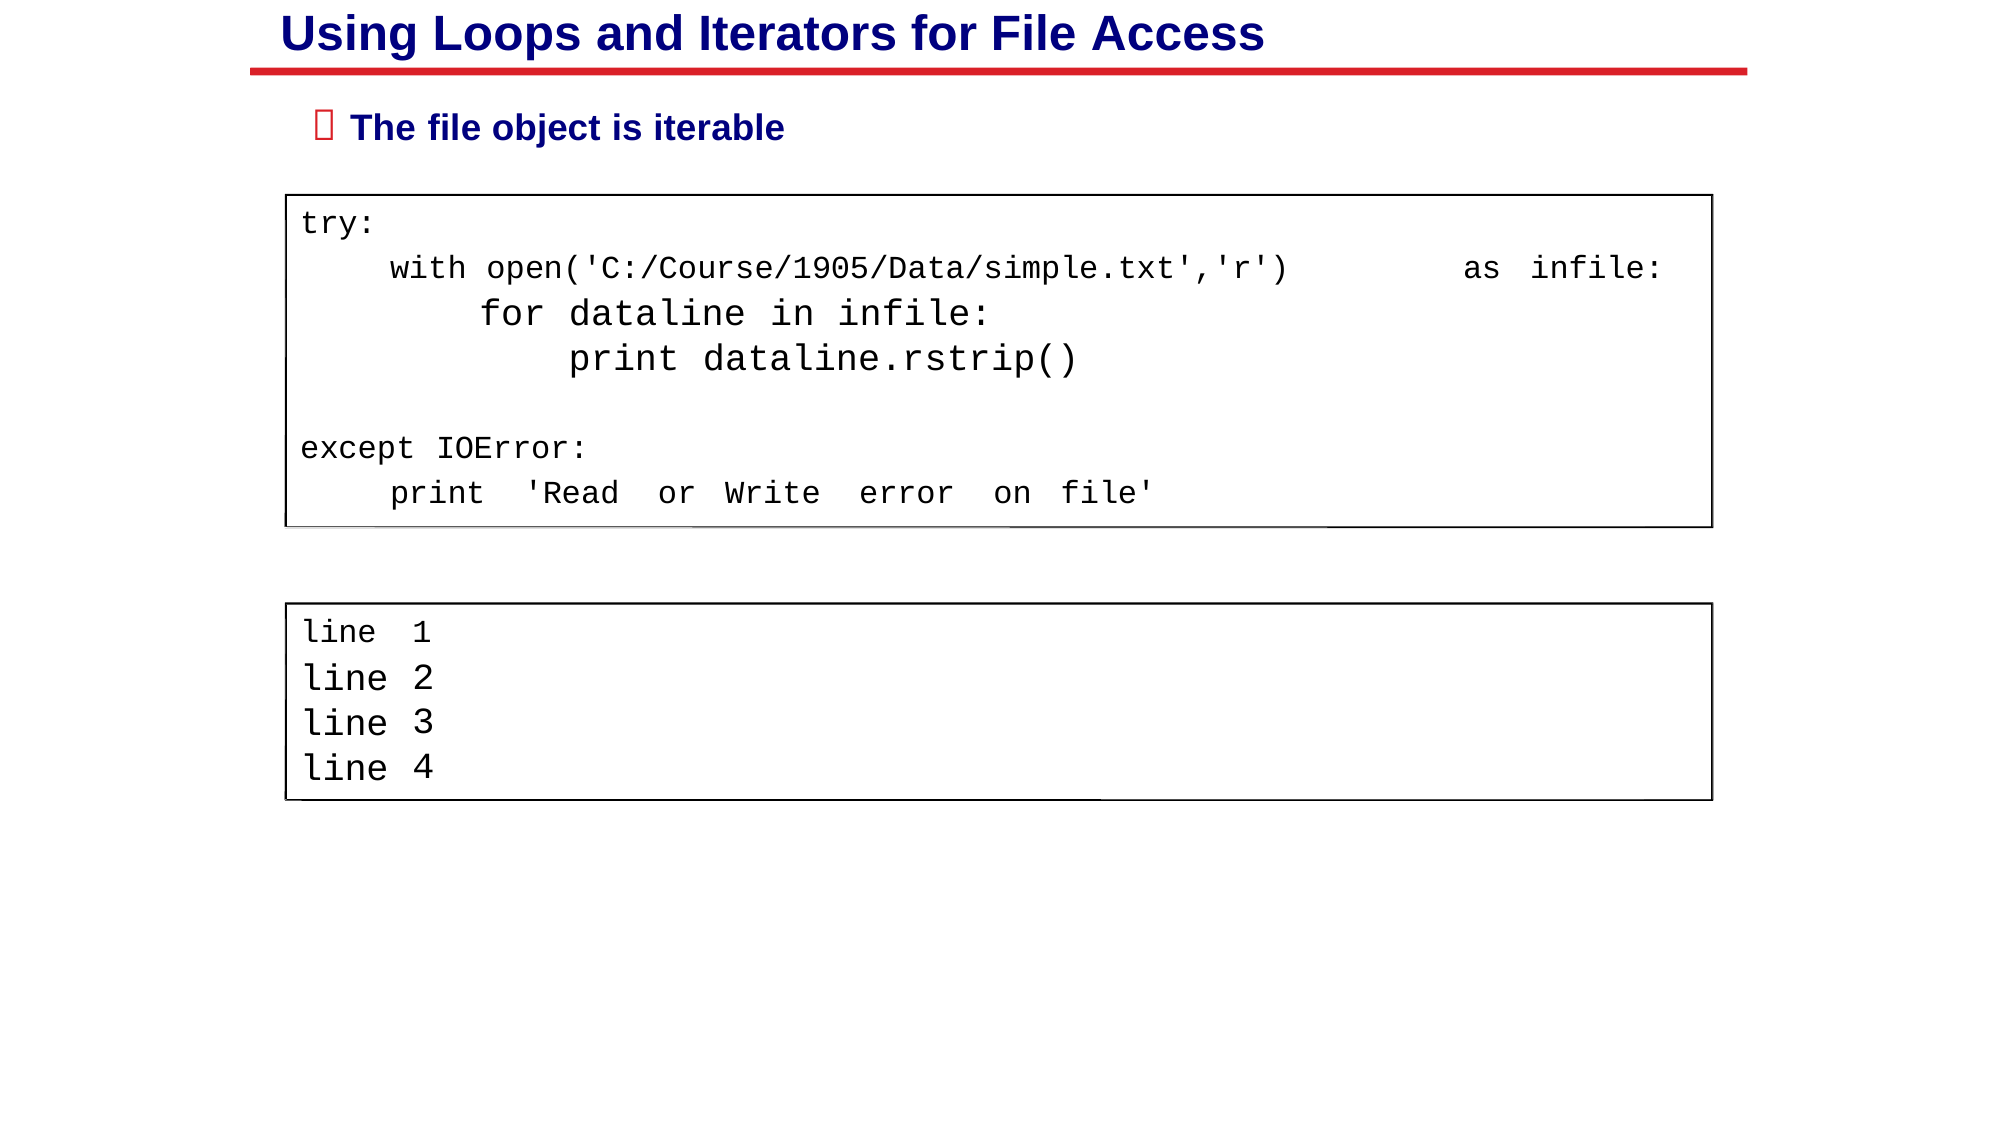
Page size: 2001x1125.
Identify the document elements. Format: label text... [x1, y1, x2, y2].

text_box try: [297, 205, 398, 248]
text_box [284, 604, 1712, 800]
text_box or [655, 474, 712, 518]
text_box 1 2 3 4 [410, 613, 443, 791]
text_box line line line line [297, 613, 396, 791]
text_box on [991, 474, 1047, 518]
text_box print [387, 474, 510, 518]
text_box 'Read [521, 474, 645, 518]
text_box infile: [1527, 250, 1695, 293]
text_box Using Loops and Iterators for File Access [278, 7, 1275, 62]
text_box except IOError: [297, 429, 645, 473]
text_box file' [1058, 474, 1180, 518]
text_box [284, 196, 1712, 528]
text_box Write [722, 474, 846, 518]
text_box error [856, 474, 980, 518]
text_box with open('C:/Course/1905/Data/simple.txt','r') for dataline in infile: print dataline.rstrip() [387, 250, 1449, 383]
text_box as [1460, 250, 1516, 293]
text_box  The file object is iterable [309, 102, 806, 151]
